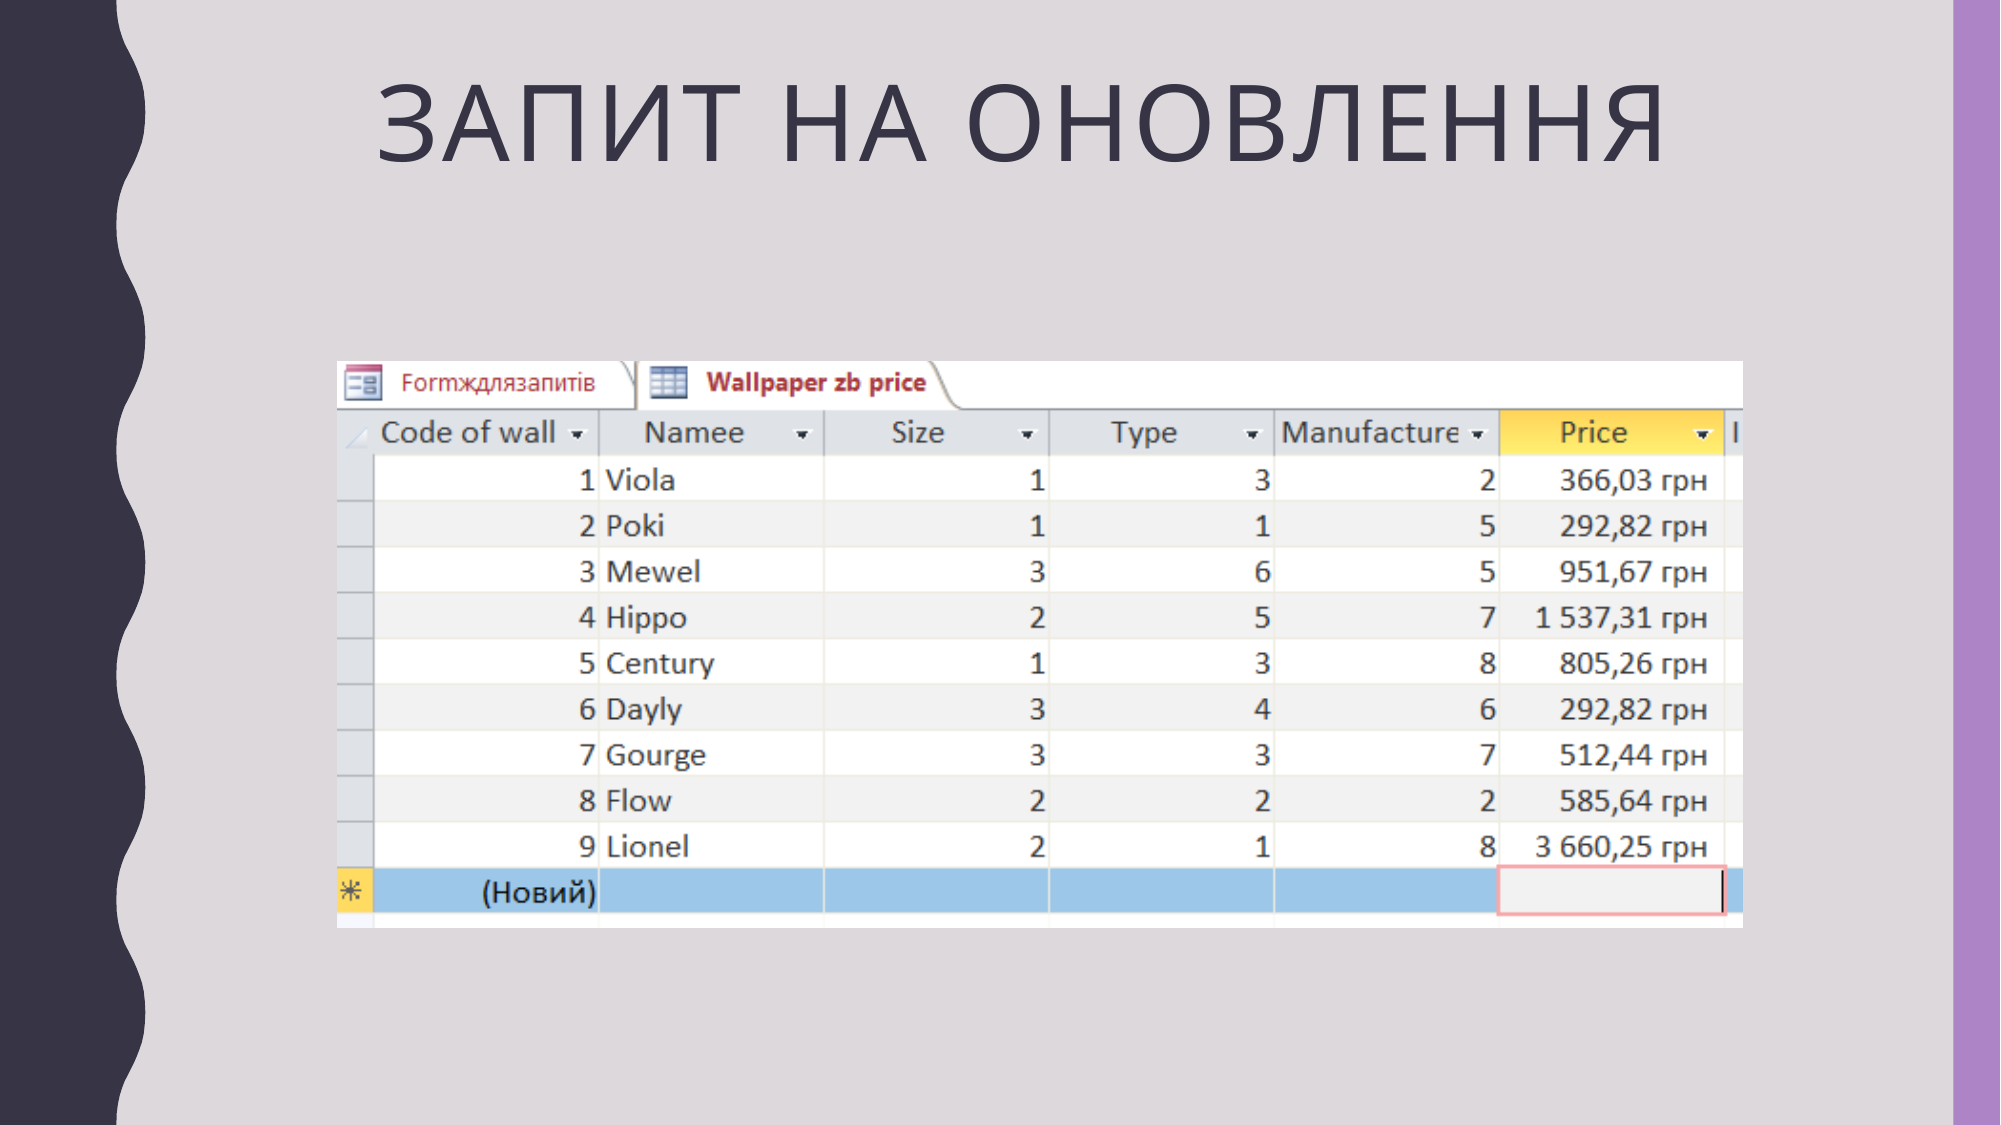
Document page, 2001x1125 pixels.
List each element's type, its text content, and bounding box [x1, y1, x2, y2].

picture [337, 361, 1743, 928]
title Запит на оновлення [205, 62, 1875, 308]
